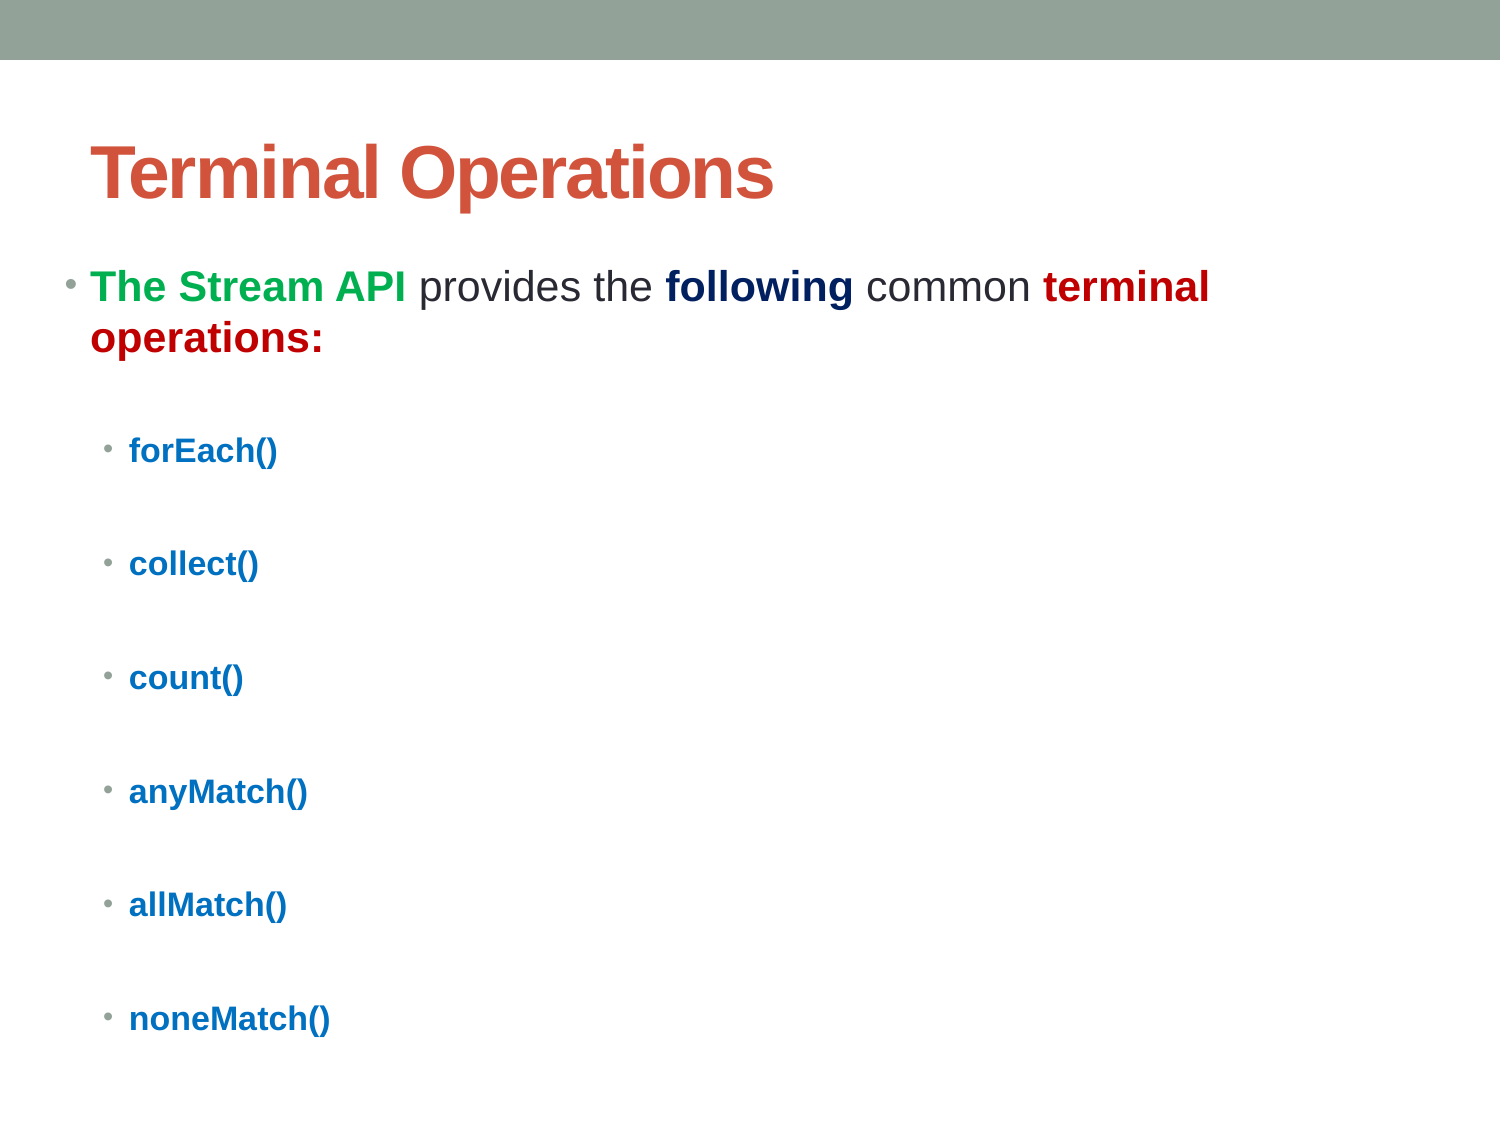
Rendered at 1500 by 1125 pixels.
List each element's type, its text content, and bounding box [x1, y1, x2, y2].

title Terminal Operations [75, 87, 1425, 250]
list The Stream API provides the following common terminal operations: forEach() collect() count() anyMatch() allMatch() noneMatch() [49, 250, 1445, 1047]
